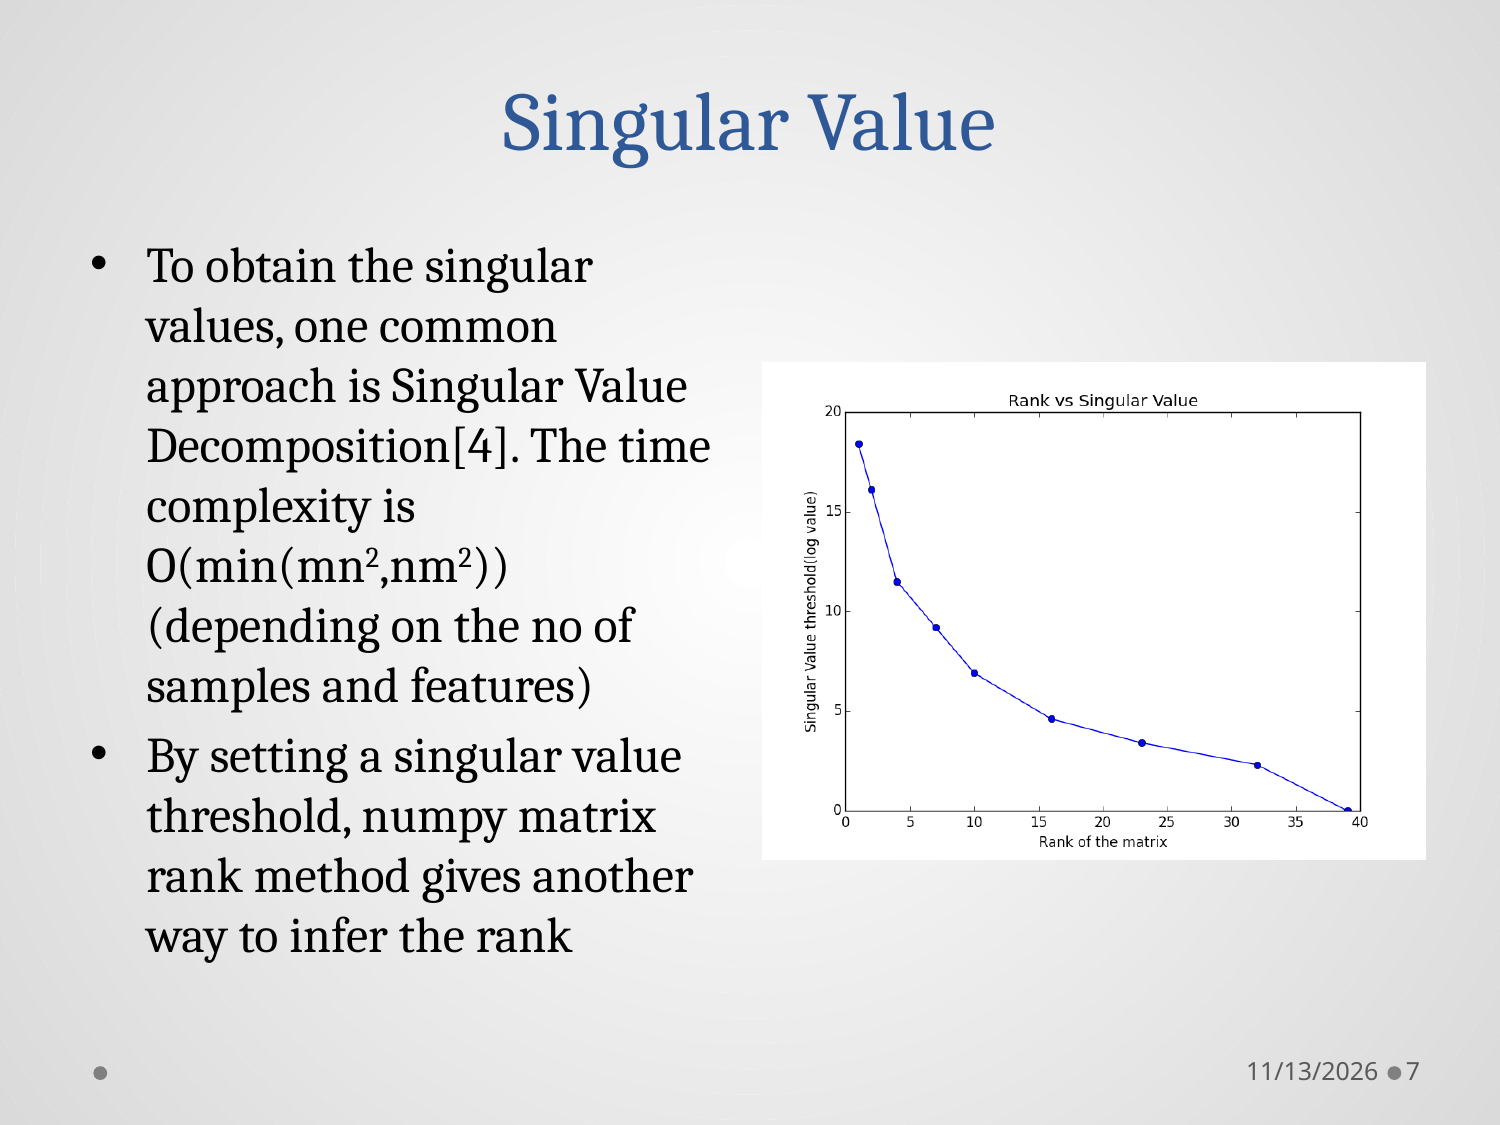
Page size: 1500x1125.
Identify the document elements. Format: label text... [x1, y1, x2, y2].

title Singular Value [75, 24, 1425, 175]
list To obtain the singular values, one common approach is Singular Value Decomposition[4]. The time complexity is O(min(mn2,nm2)) (depending on the no of samples and features) By setting a singular value threshold, numpy matrix rank method gives another way to infer the rank [75, 224, 750, 1005]
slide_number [1043, 1042, 1386, 1103]
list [762, 362, 1426, 860]
slide_number 7 [1401, 1042, 1494, 1103]
